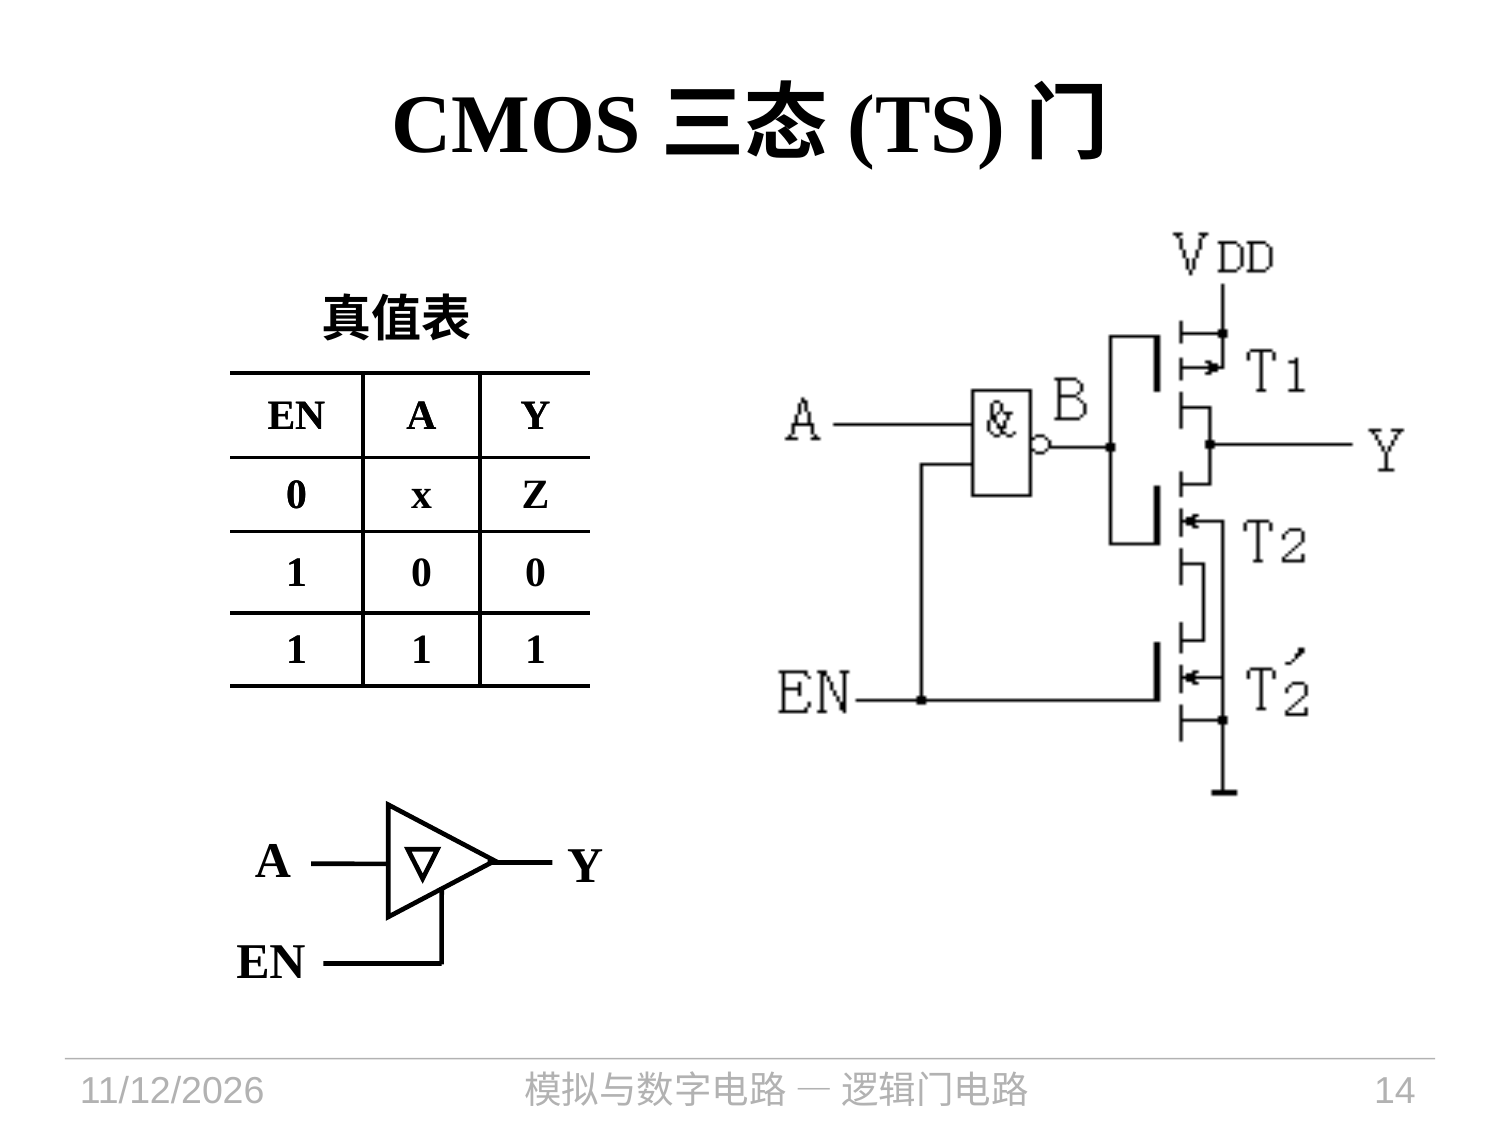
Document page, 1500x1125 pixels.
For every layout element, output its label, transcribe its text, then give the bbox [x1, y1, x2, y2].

table_cell 1 [230, 533, 361, 611]
table_cell Z [482, 459, 590, 530]
table_header Y [482, 375, 590, 456]
table_header EN [230, 375, 361, 456]
picture [767, 225, 1422, 805]
text_box 真值表 [318, 284, 475, 349]
table_cell x [365, 459, 478, 530]
title CMOS三态(TS)门 [75, 24, 1425, 213]
table_cell 1 [482, 615, 590, 684]
table_cell 1 [230, 615, 361, 684]
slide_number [64, 1058, 348, 1125]
table_cell 0 [482, 533, 590, 611]
table_header A [365, 375, 478, 456]
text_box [235, 804, 608, 989]
table_cell 0 [230, 459, 361, 530]
slide_number 14 [1230, 1058, 1431, 1125]
footer 模拟与数字电路 — 逻辑门电路 [373, 1058, 1179, 1125]
table_cell 1 [365, 615, 478, 684]
table_cell 0 [365, 533, 478, 611]
